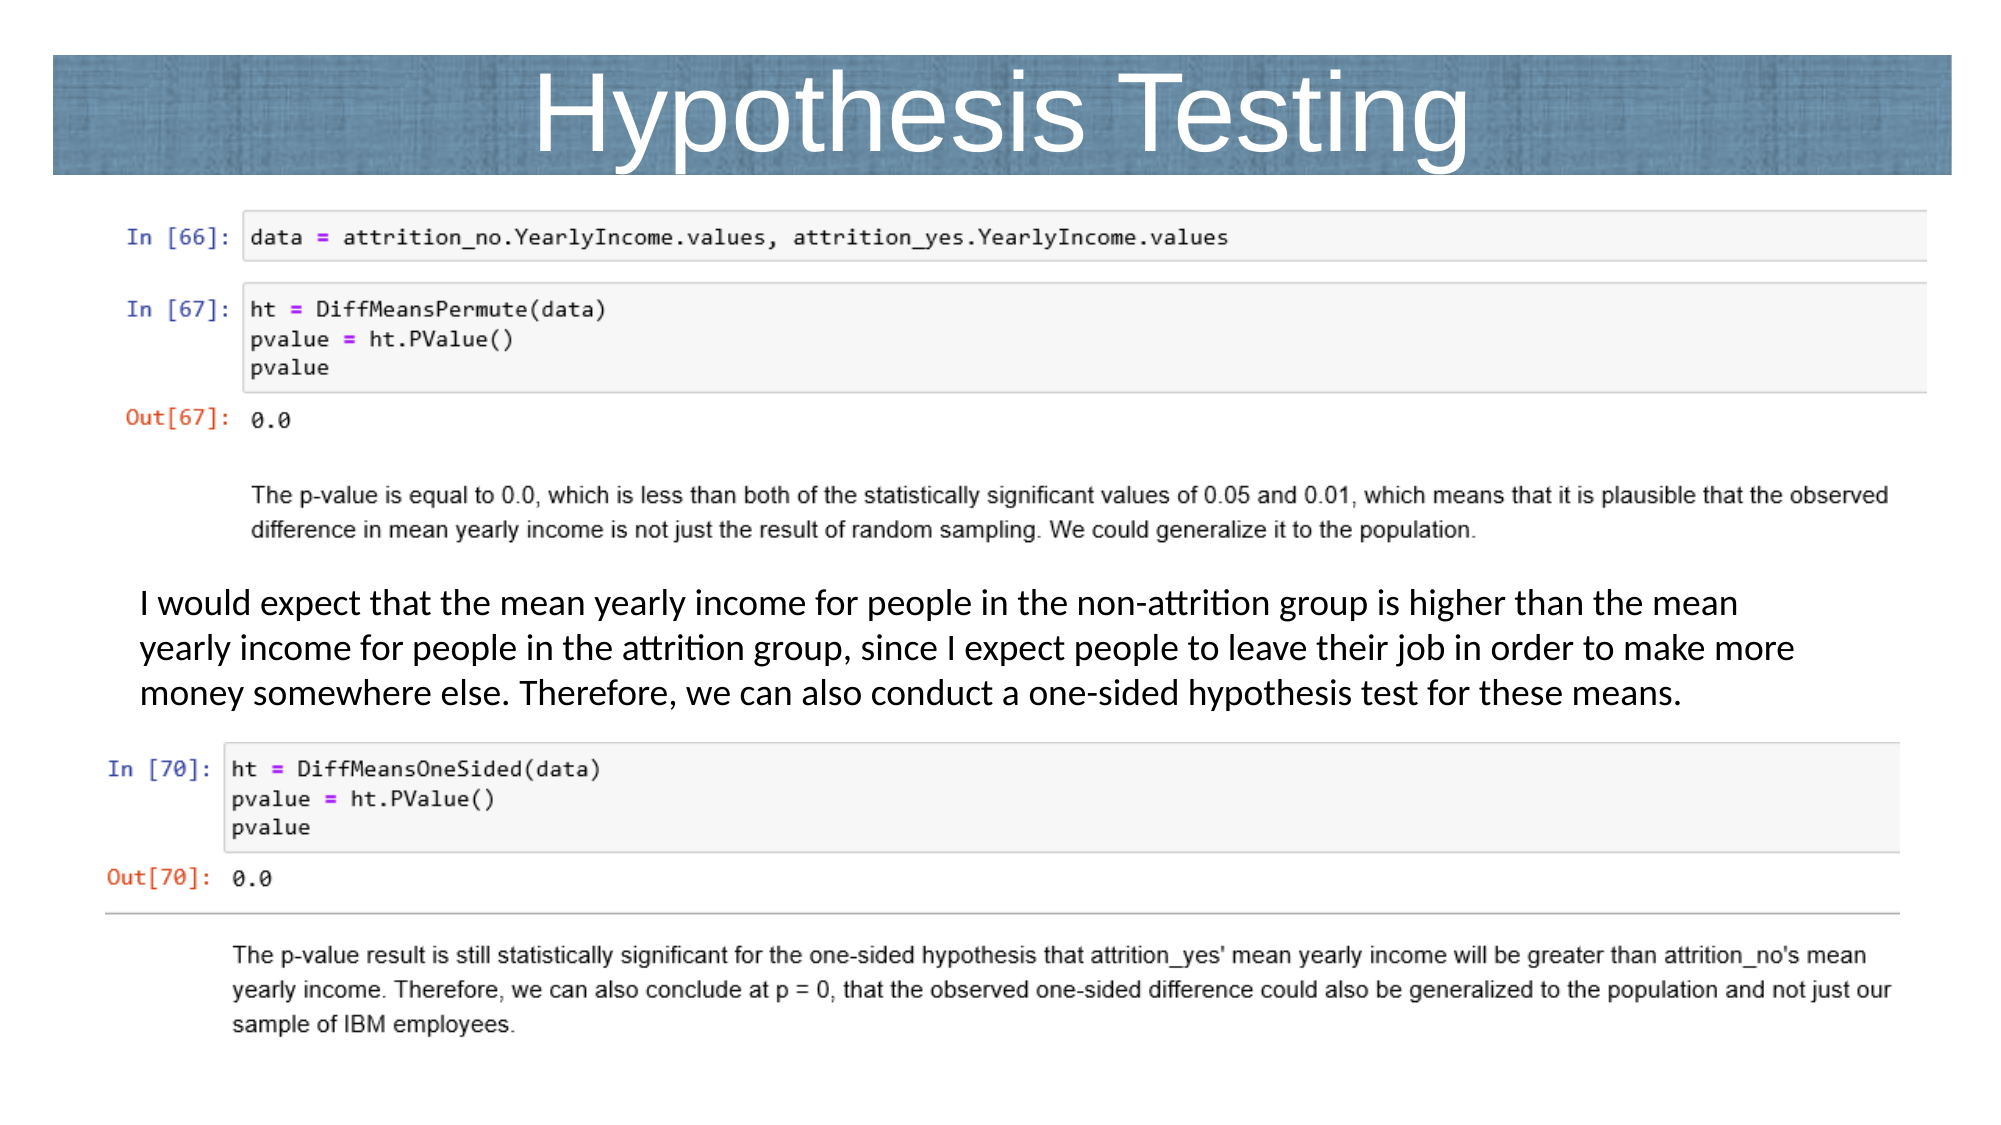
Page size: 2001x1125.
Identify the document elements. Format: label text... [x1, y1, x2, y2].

picture [102, 193, 1928, 563]
text_box I would expect that the mean yearly income for people in the non-attrition group is higher than the mean yearly income for people in the attrition group, since I expect people to leave their job in order to make more money somewhere else. Therefore, we can also conduct a one-sided hypothesis test for these means. [124, 563, 1848, 728]
list Hypothesis Testing [53, 55, 1952, 175]
picture [105, 742, 1900, 1056]
